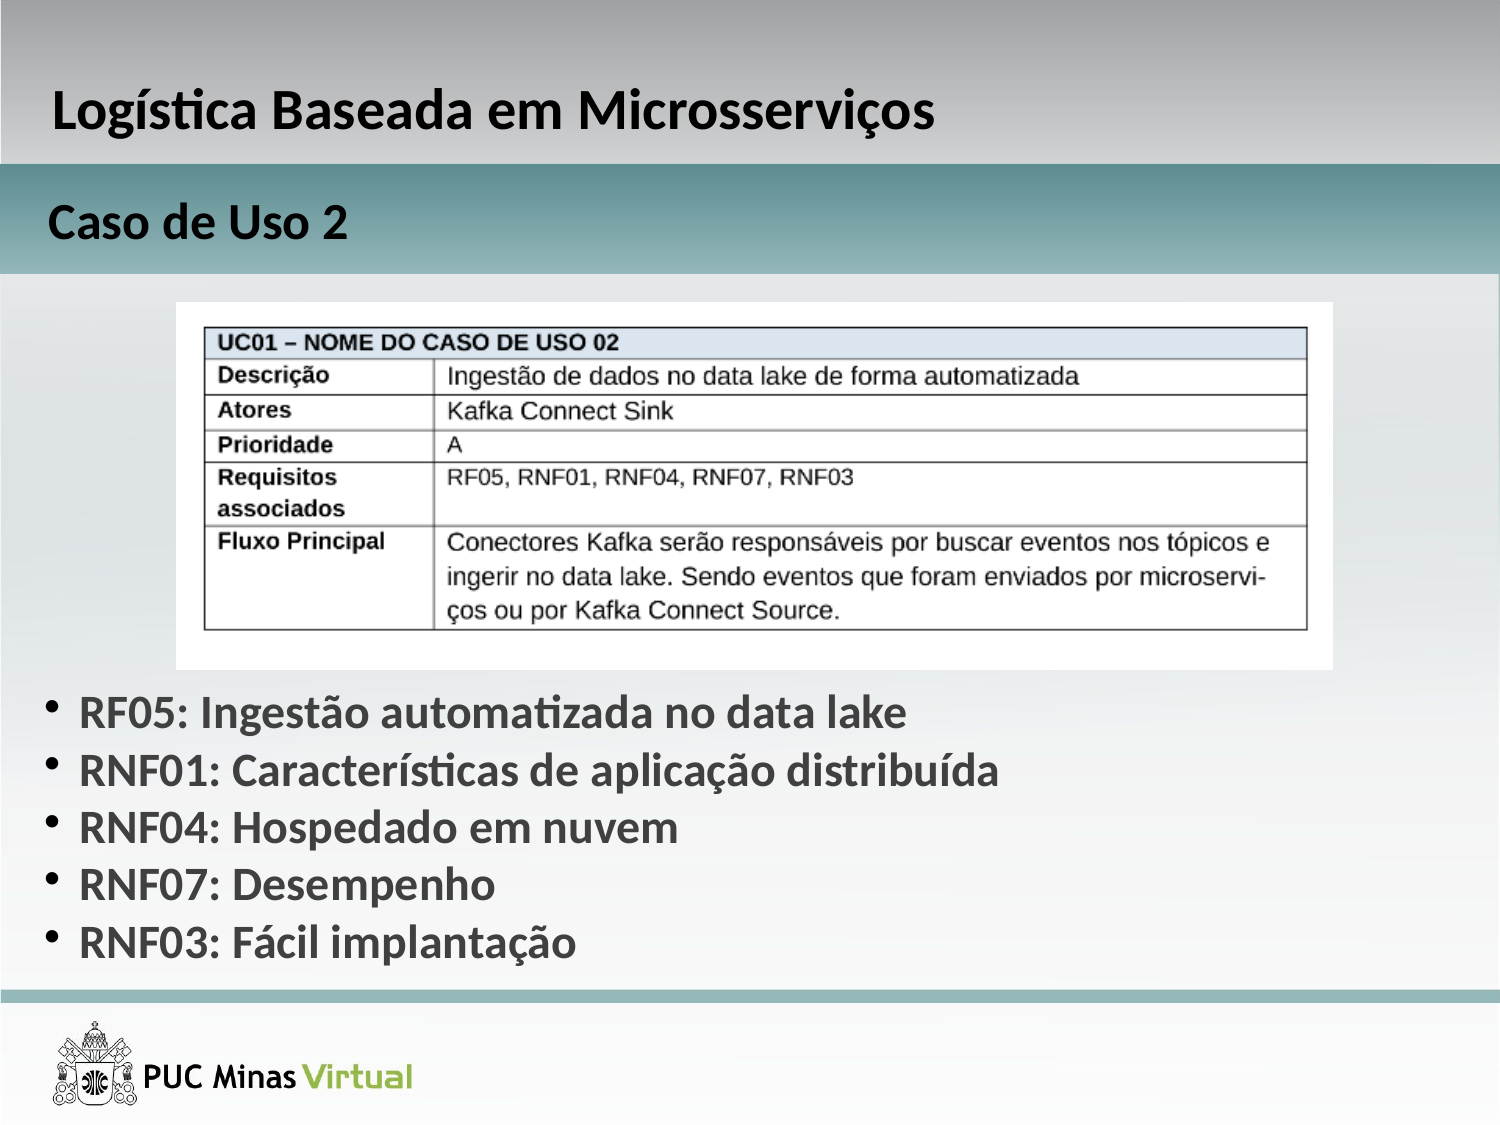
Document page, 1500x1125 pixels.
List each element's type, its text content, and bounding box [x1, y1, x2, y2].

text_box Logística Baseada em Microsserviços [37, 75, 1486, 149]
picture [0, 275, 1500, 1125]
text_box Caso de Uso 2 [33, 180, 1467, 258]
text_box [29, 290, 1478, 673]
picture [0, 0, 1500, 162]
text_box [0, 162, 1500, 275]
text_box RF05: Ingestão automatizada no data lake RNF01: Características de aplicação distribuída RNF04: Hospedado em nuvem RNF07: Desempenho RNF03: Fácil implantação [29, 673, 1478, 967]
